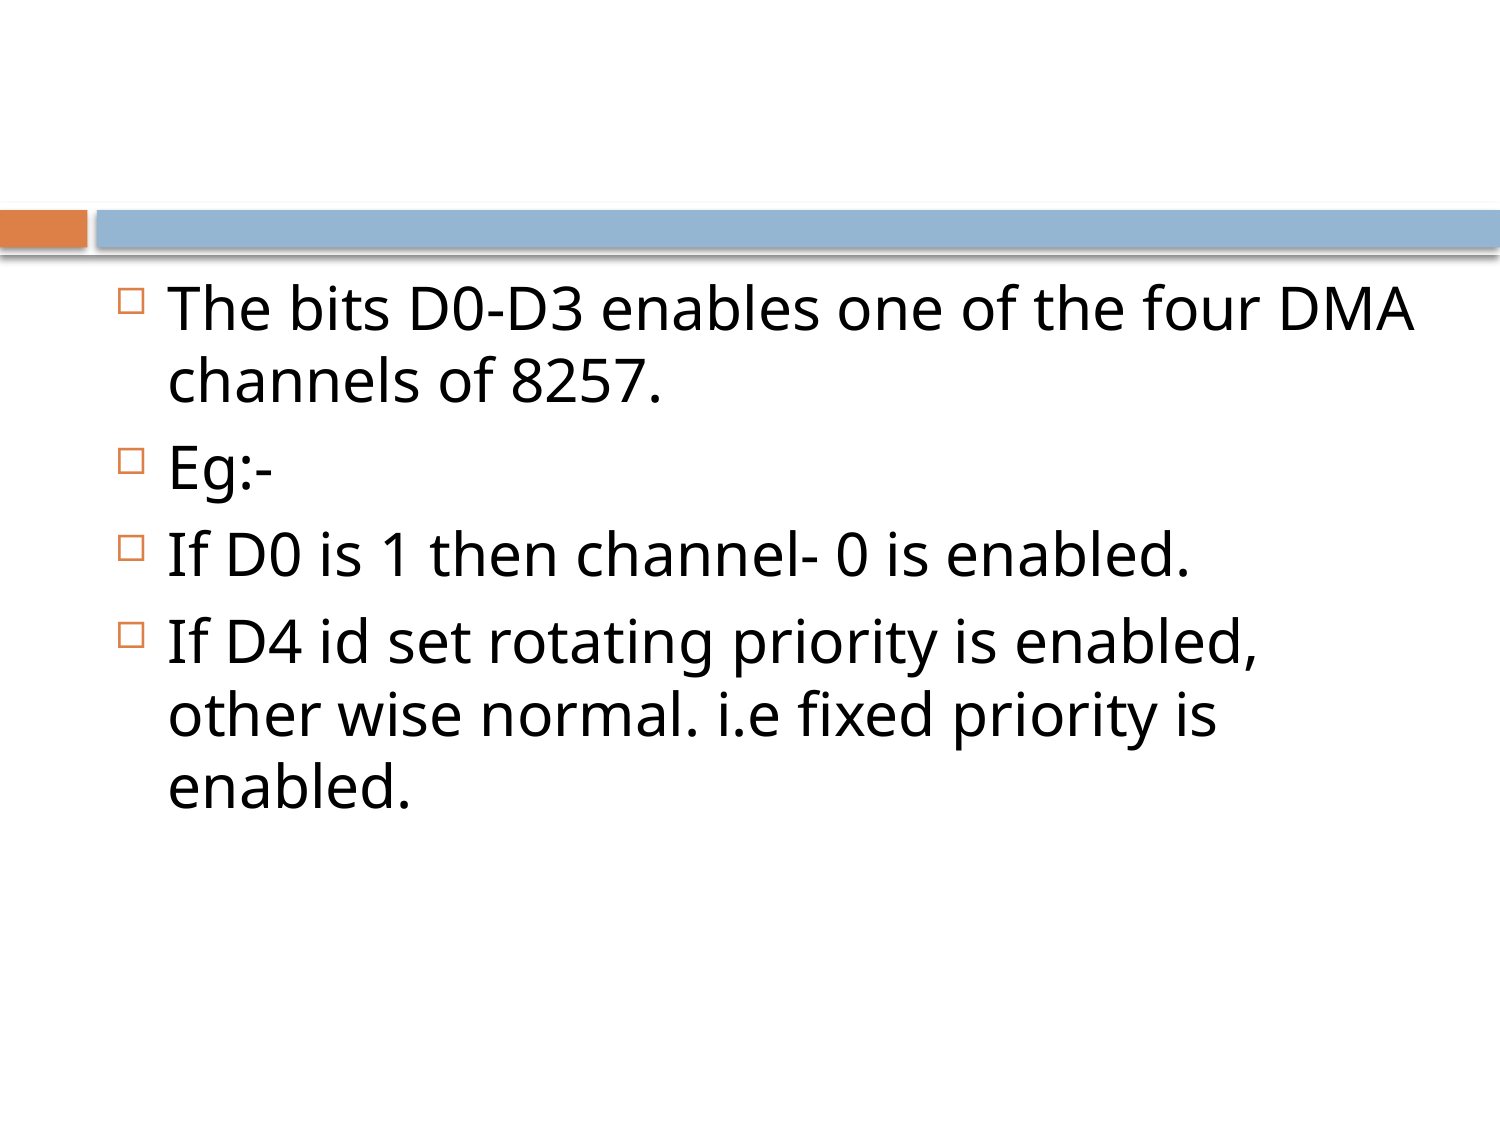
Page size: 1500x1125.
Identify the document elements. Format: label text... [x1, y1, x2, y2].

list The bits D0-D3 enables one of the four DMA channels of 8257. Eg:- If D0 is 1 then channel- 0 is enabled. If D4 id set rotating priority is enabled, other wise normal. i.e fixed priority is enabled. [100, 262, 1438, 1000]
